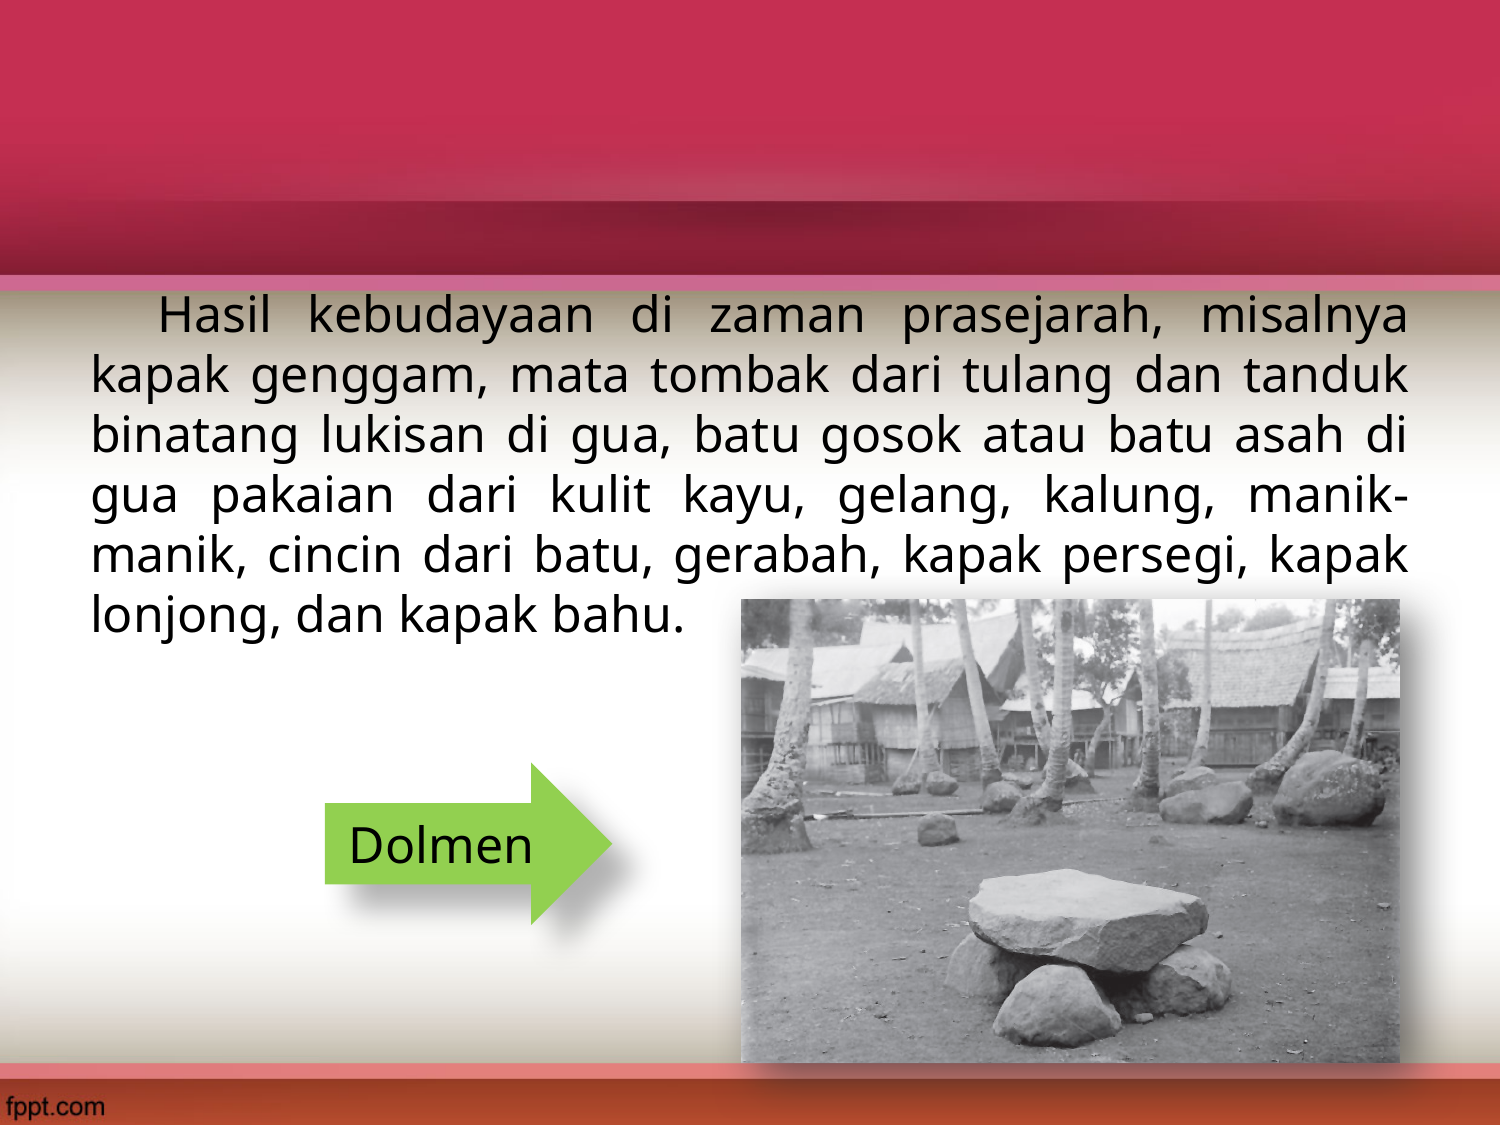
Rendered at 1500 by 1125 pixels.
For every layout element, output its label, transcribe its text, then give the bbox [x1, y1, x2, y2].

picture [0, 0, 1500, 1125]
list Hasil kebudayaan di zaman prasejarah, misalnya kapak genggam, mata tombak dari tulang dan tanduk binatang lukisan di gua, batu gosok atau batu asah di gua pakaian dari kulit kayu, gelang, kalung, manik-manik, cincin dari batu, gerabah, kapak persegi, kapak lonjong, dan kapak bahu. [74, 274, 1426, 1018]
text_box Dolmen [322, 760, 615, 927]
